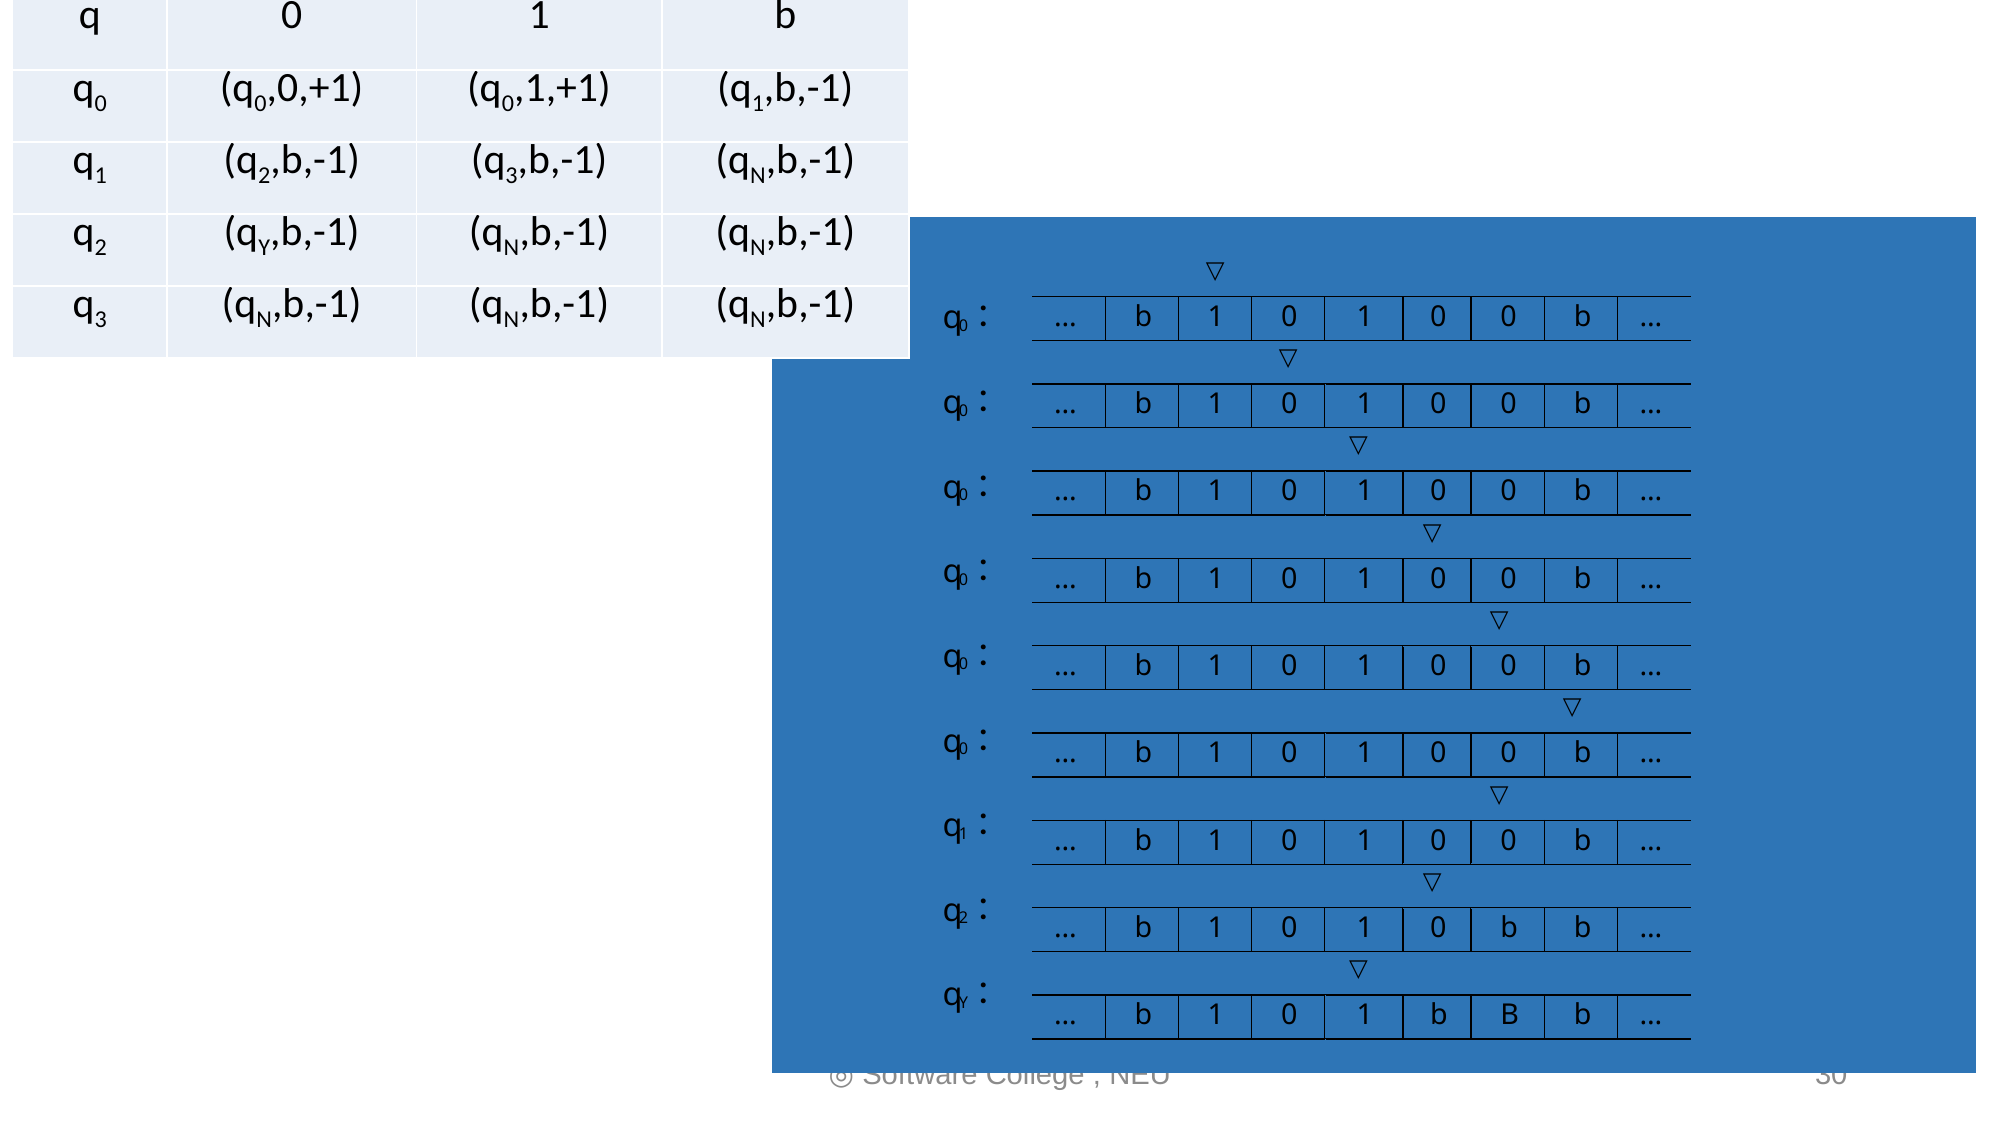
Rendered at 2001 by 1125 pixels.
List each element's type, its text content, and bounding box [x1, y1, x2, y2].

table_cell q0 [13, 71, 166, 141]
table_cell (qN,b,-1) [663, 215, 908, 285]
table_cell (q0,1,+1) [417, 71, 661, 141]
table_cell q2 [13, 215, 166, 285]
table_cell q1 [13, 143, 166, 213]
table_header 1 [417, 0, 661, 69]
table_cell (qN,b,-1) [663, 287, 771, 357]
table_cell (qY,b,-1) [168, 215, 416, 285]
table_cell (q0,0,+1) [168, 71, 416, 141]
table_header q [13, 0, 166, 69]
table_cell (q1,b,-1) [663, 71, 908, 141]
table_cell (qN,b,-1) [417, 215, 661, 285]
table_cell q3 [13, 287, 166, 357]
table_cell (qN,b,-1) [417, 287, 661, 357]
table_cell (qN,b,-1) [663, 143, 908, 213]
table_cell (q3,b,-1) [417, 143, 661, 213]
slide_number 30 [1412, 1073, 1863, 1103]
table_cell (qN,b,-1) [168, 287, 416, 357]
table_cell (q2,b,-1) [168, 143, 416, 213]
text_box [771, 216, 1976, 1073]
table_header b [663, 0, 908, 69]
table_header 0 [168, 0, 416, 69]
footer ◎ Software College , NEU [662, 1042, 1338, 1103]
